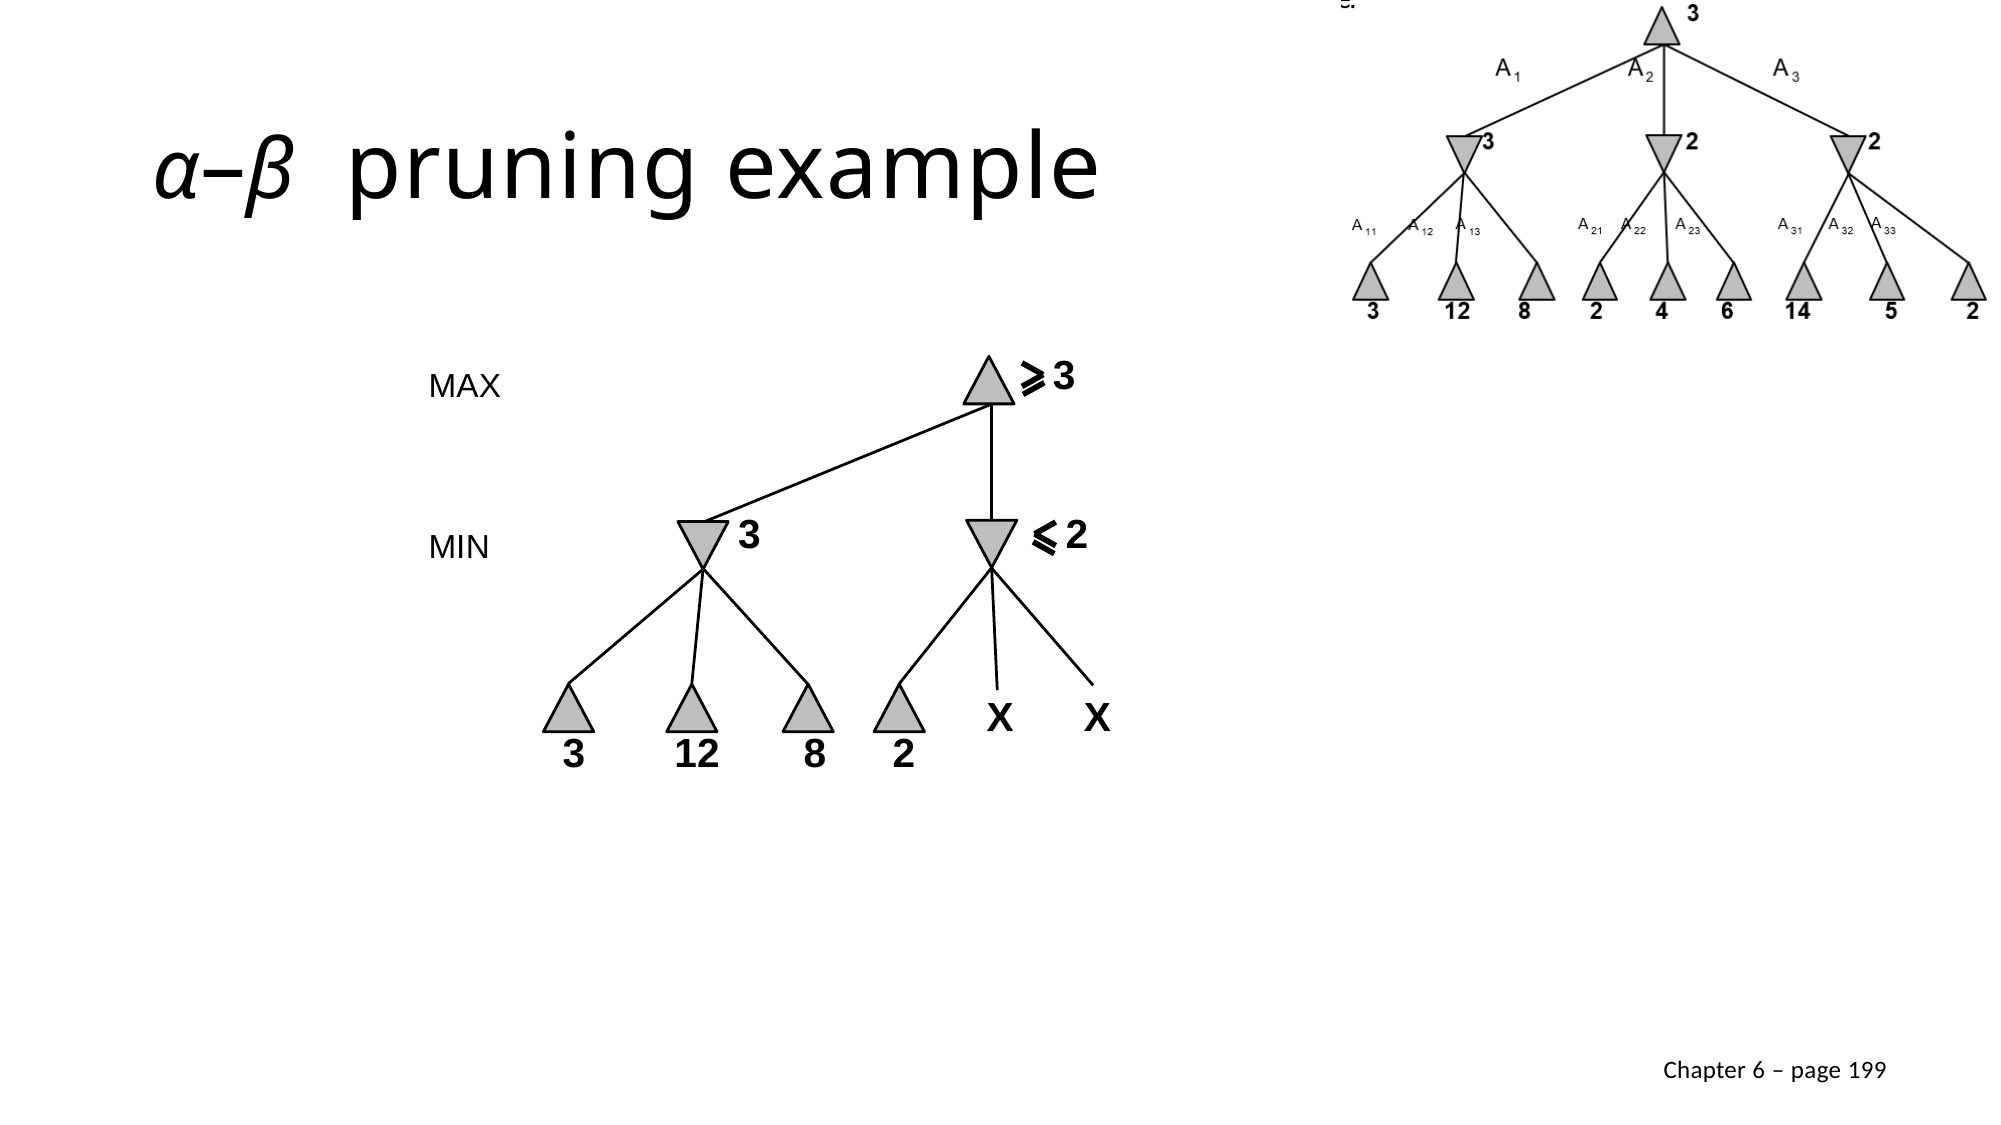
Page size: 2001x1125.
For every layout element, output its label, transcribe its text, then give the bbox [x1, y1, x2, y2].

text_box Chapter 6 – page 199 [1661, 1065, 1922, 1084]
picture [1341, 0, 1997, 329]
title α–β pruning example [137, 59, 1341, 278]
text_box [426, 346, 1112, 779]
